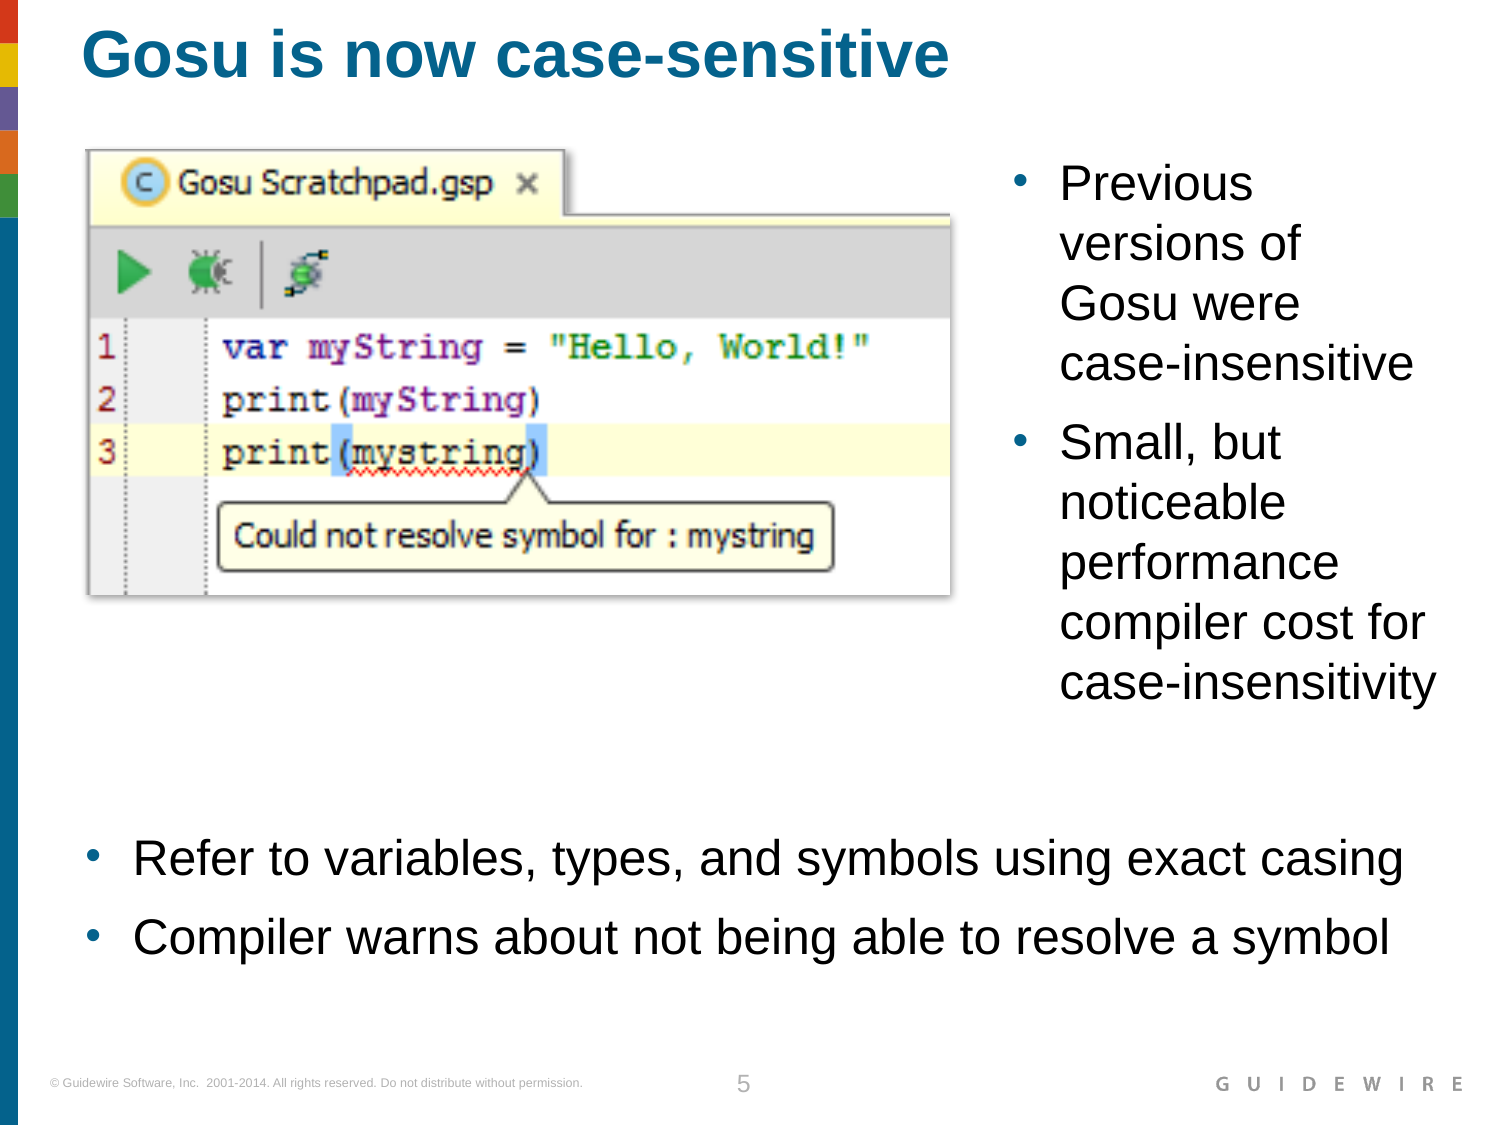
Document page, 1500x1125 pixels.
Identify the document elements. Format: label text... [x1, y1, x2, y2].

picture [1215, 1073, 1480, 1096]
title Gosu is now case-sensitive [81, 19, 1446, 142]
picture [85, 149, 951, 595]
list Refer to variables, types, and symbols using exact casing Compiler warns about not being able to resolve a symbol [85, 825, 1451, 1050]
list Previous versions of Gosu were case-insensitive Small, but noticeable performance compiler cost for case-insensitivity [1012, 149, 1448, 750]
